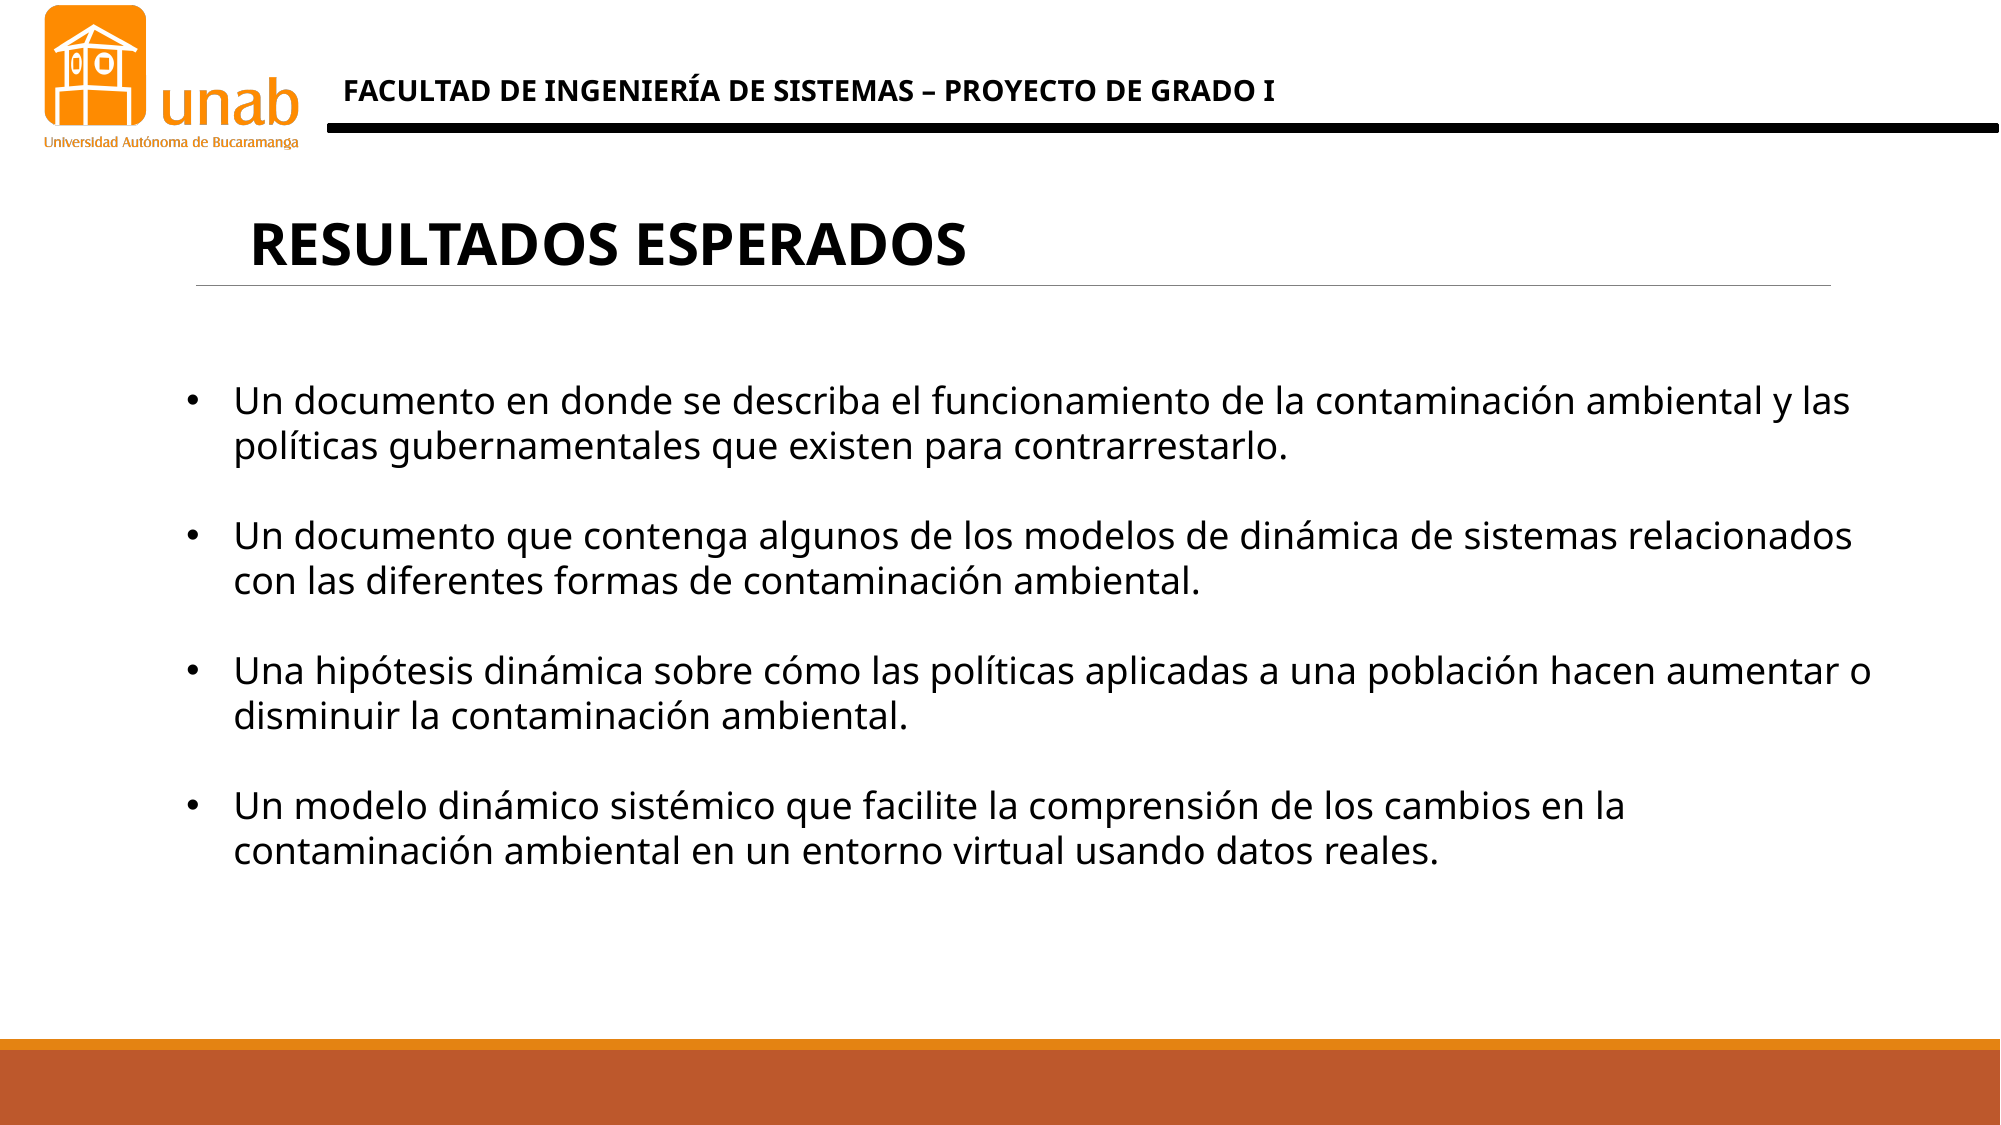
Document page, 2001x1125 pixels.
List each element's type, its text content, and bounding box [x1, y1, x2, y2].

text_box Un documento en donde se describa el funcionamiento de la contaminación ambiental y las políticas gubernamentales que existen para contrarrestarlo. Un documento que contenga algunos de los modelos de dinámica de sistemas relacionados con las diferentes formas de contaminación ambiental. Una hipótesis dinámica sobre cómo las políticas aplicadas a una población hacen aumentar o disminuir la contaminación ambiental. Un modelo dinámico sistémico que facilite la comprensión de los cambios en la contaminación ambiental en un entorno virtual usando datos reales. [171, 370, 1912, 880]
text_box FACULTAD DE INGENIERÍA DE SISTEMAS – PROYECTO DE GRADO I [328, 65, 2000, 115]
text_box RESULTADOS ESPERADOS [154, 200, 1063, 285]
text_box [327, 123, 1999, 133]
picture [42, 3, 301, 154]
